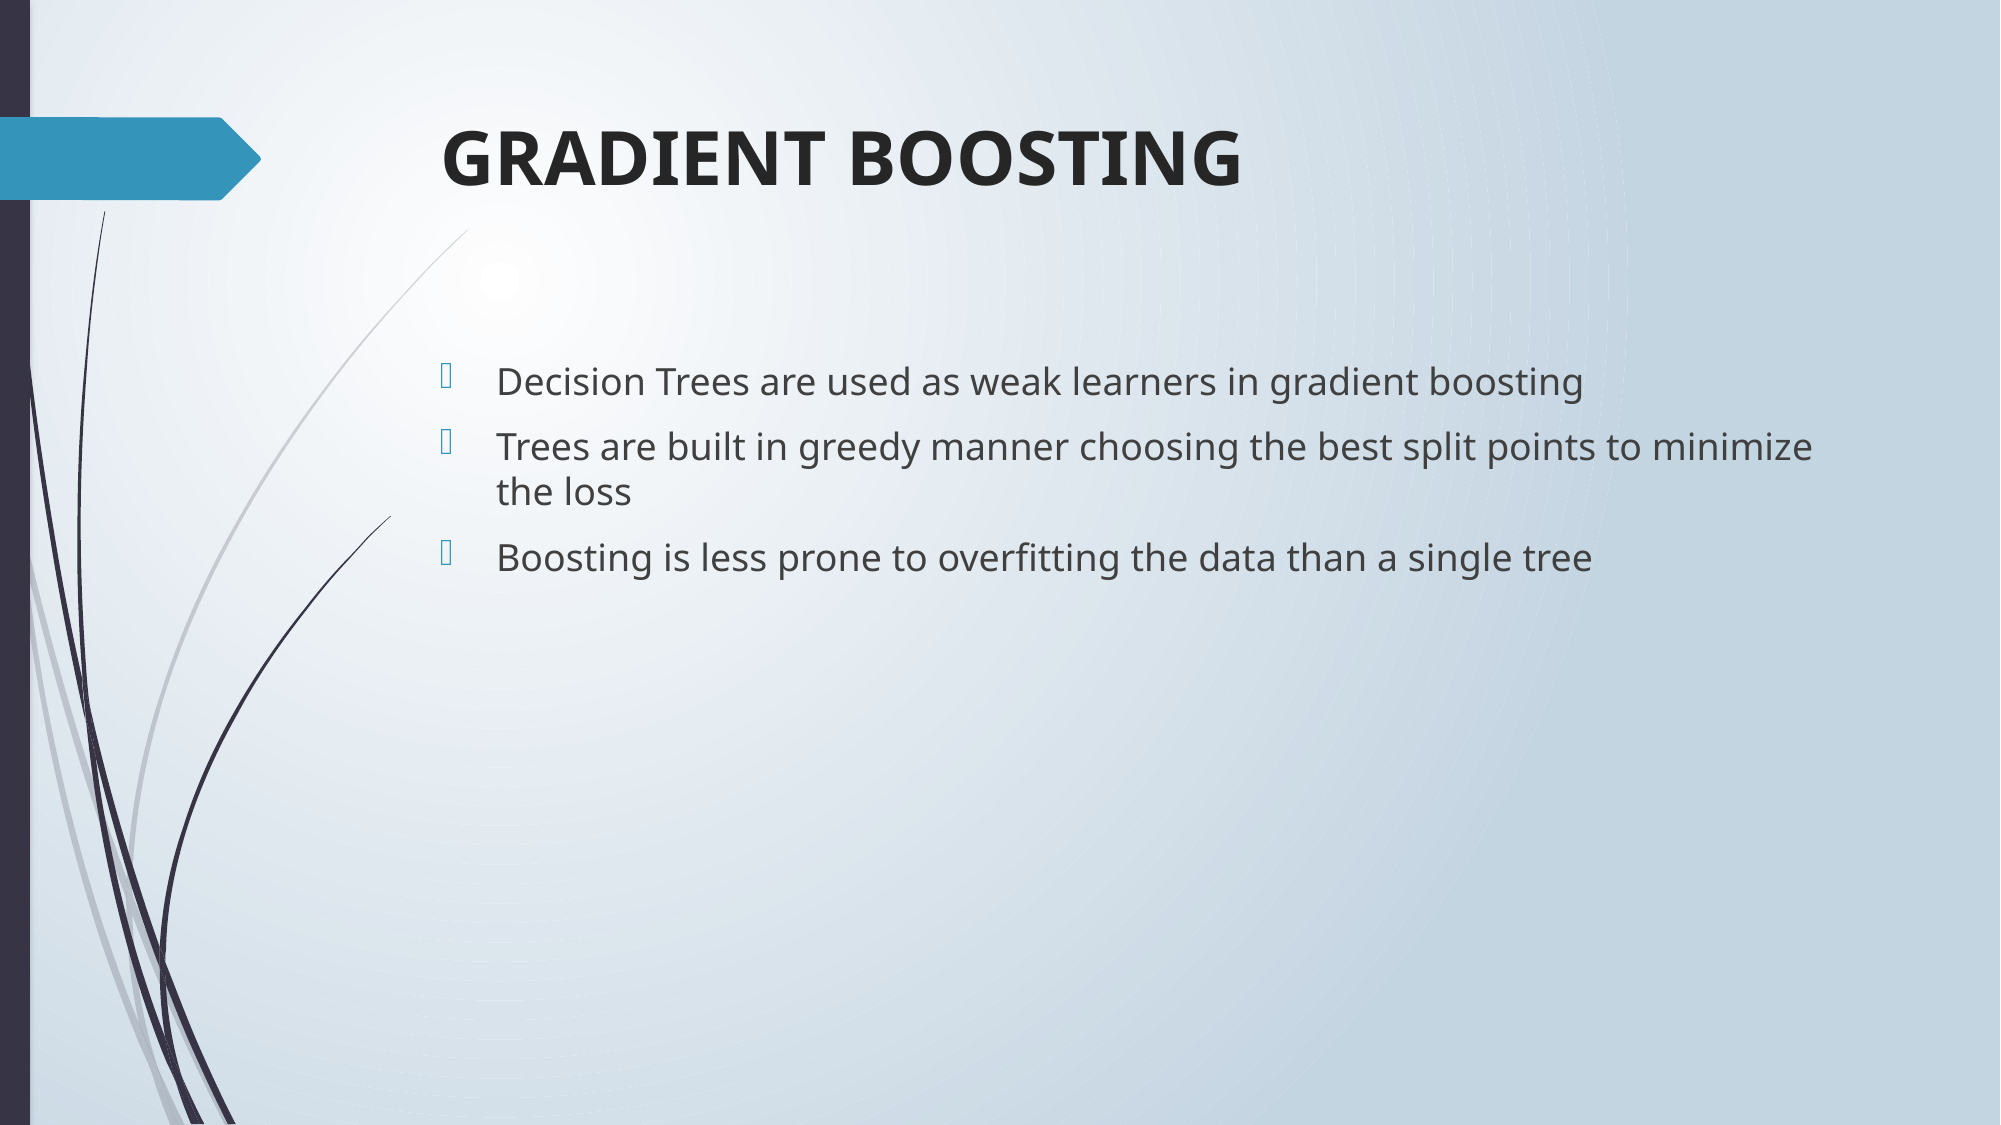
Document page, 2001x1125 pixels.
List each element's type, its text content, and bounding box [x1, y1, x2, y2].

list Decision Trees are used as weak learners in gradient boosting Trees are built in greedy manner choosing the best split points to minimize the loss Boosting is less prone to overfitting the data than a single tree [424, 350, 1888, 970]
title GRADIENT BOOSTING [425, 102, 1888, 313]
